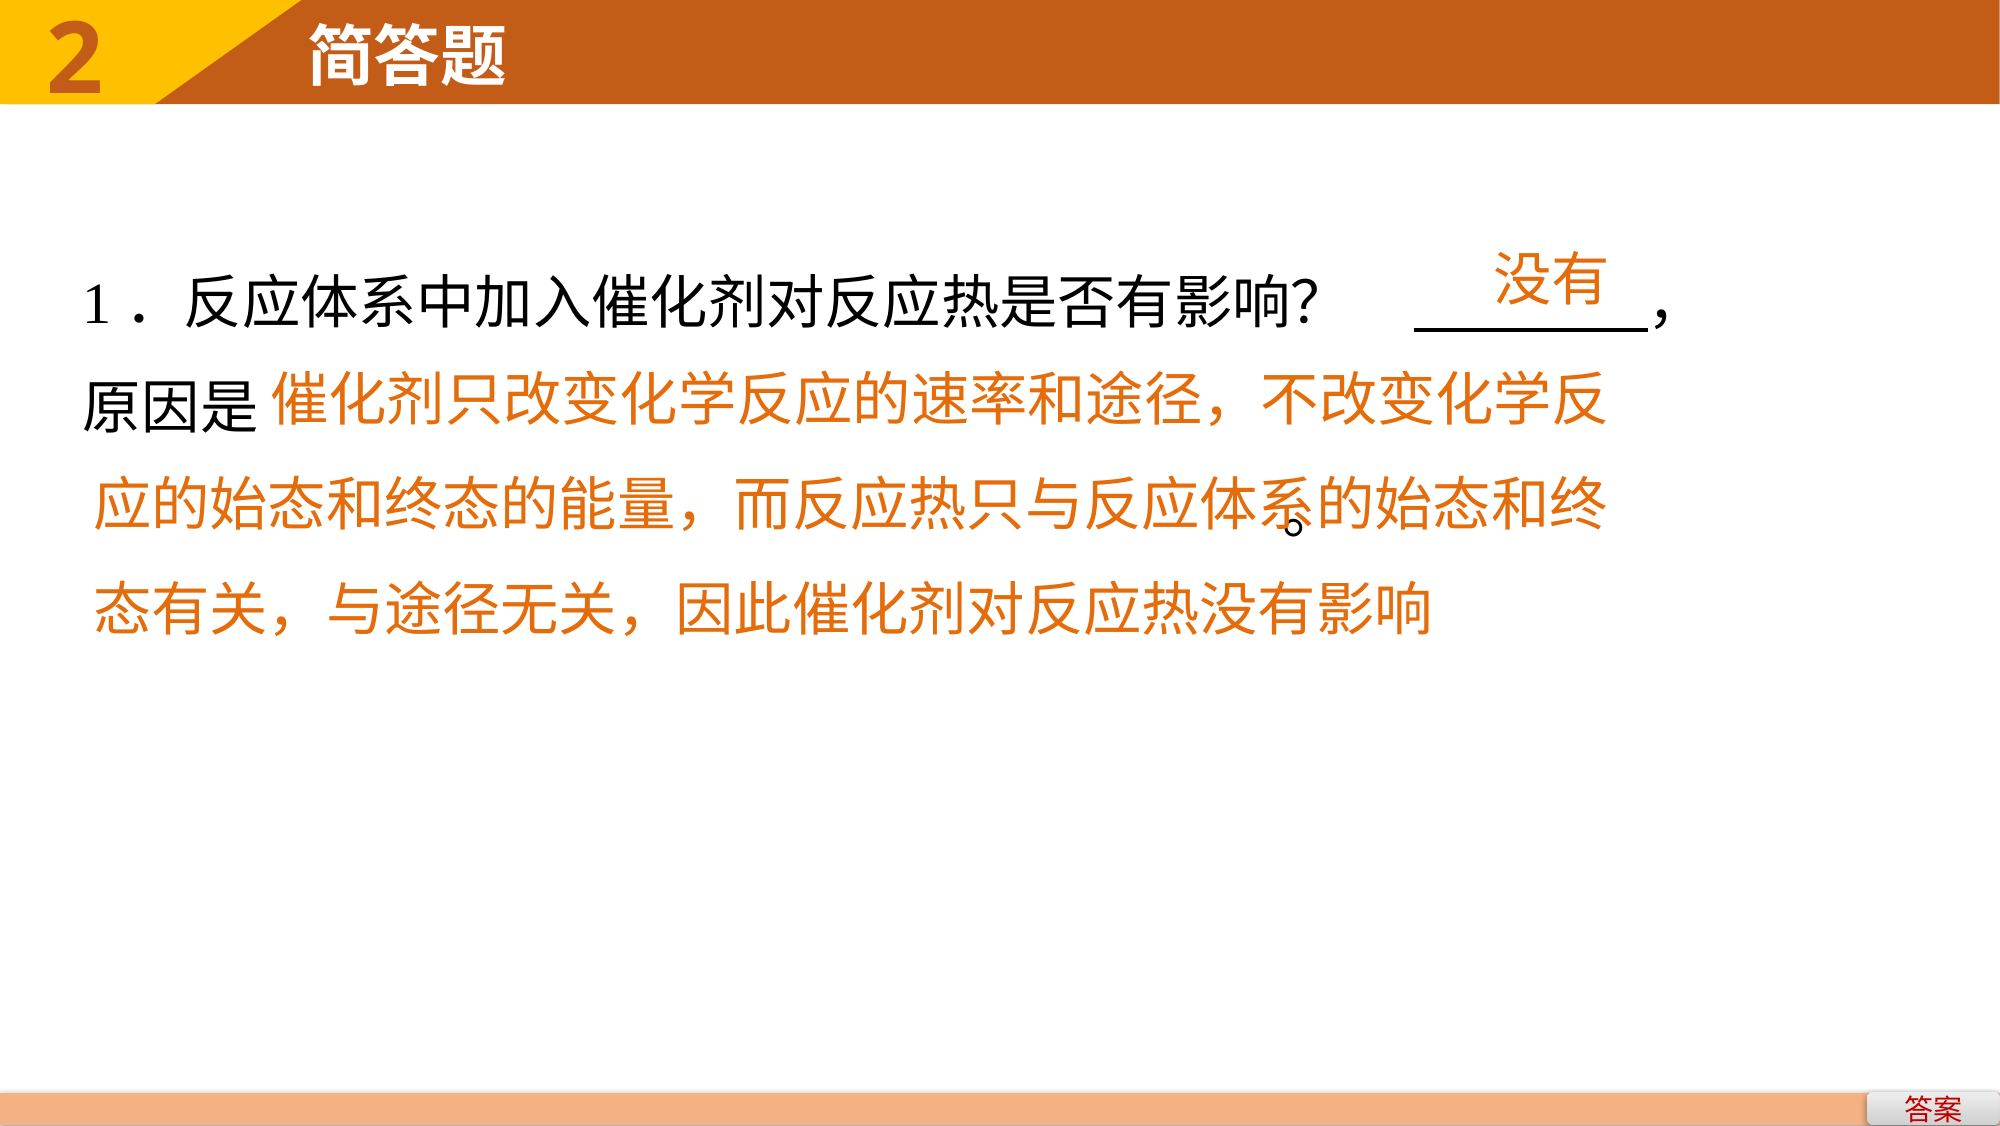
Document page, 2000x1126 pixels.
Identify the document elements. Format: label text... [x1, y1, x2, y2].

text_box [0, 1092, 1866, 1126]
text_box 催化剂只改变化学反应的速率和途径，不改变化学反 [255, 320, 2000, 440]
text_box 1．反应体系中加入催化剂对反应热是否有影响？ ， 原因是 。 [62, 220, 1912, 555]
text_box 应的始态和终态的能量，而反应热只与反应体系的始态和终态有关，与途径无关，因此催化剂对反应热没有影响 [78, 424, 1632, 650]
text_box 没有 [1478, 234, 1625, 319]
text_box 答案 [1866, 1091, 2000, 1126]
